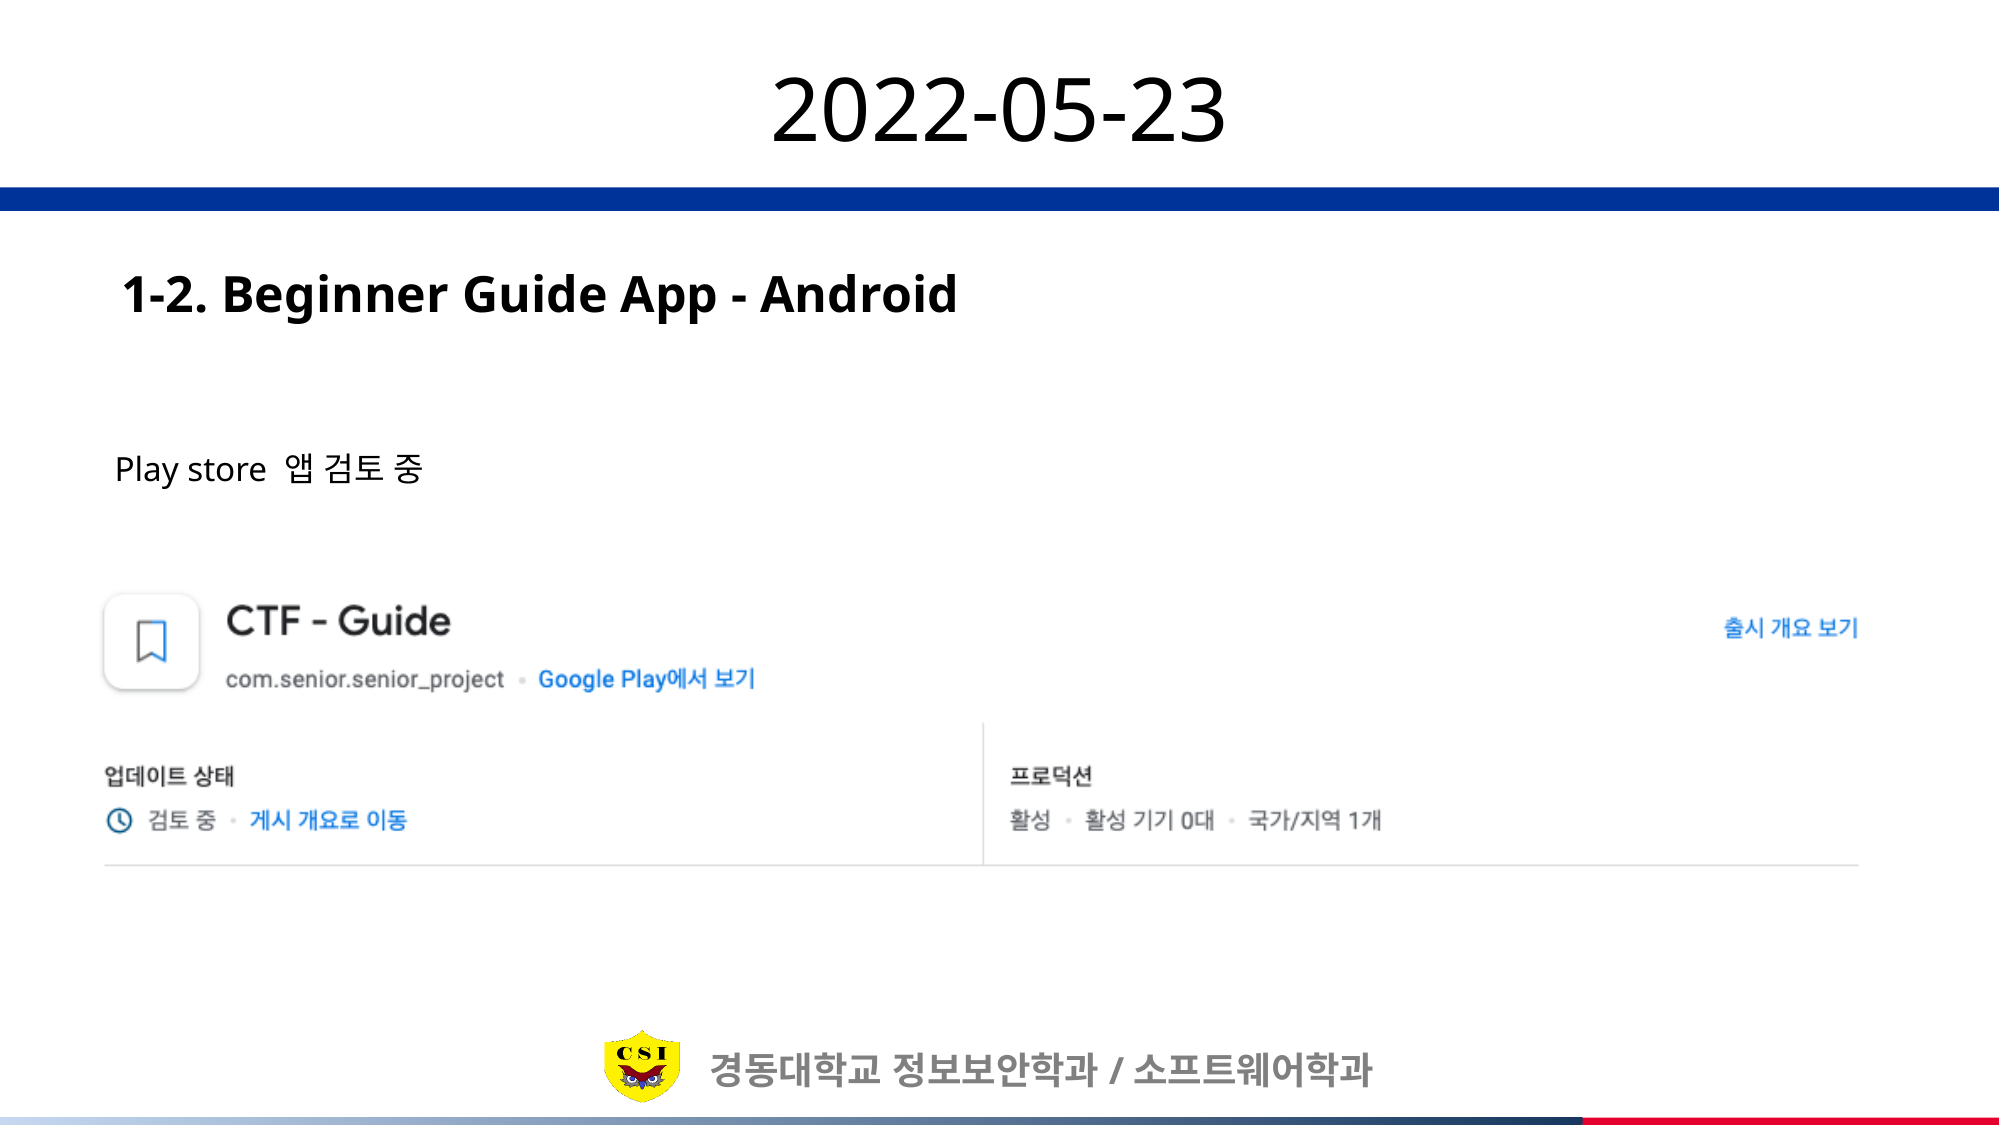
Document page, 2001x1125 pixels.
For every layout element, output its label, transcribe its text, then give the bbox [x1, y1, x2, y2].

title 2022-05-23 [99, 45, 1900, 167]
text_box 1-2. Beginner Guide App - Android [106, 255, 975, 331]
text_box Play store 앱 검토 중 [99, 420, 1000, 495]
picture [98, 583, 1865, 881]
picture [603, 1029, 681, 1103]
